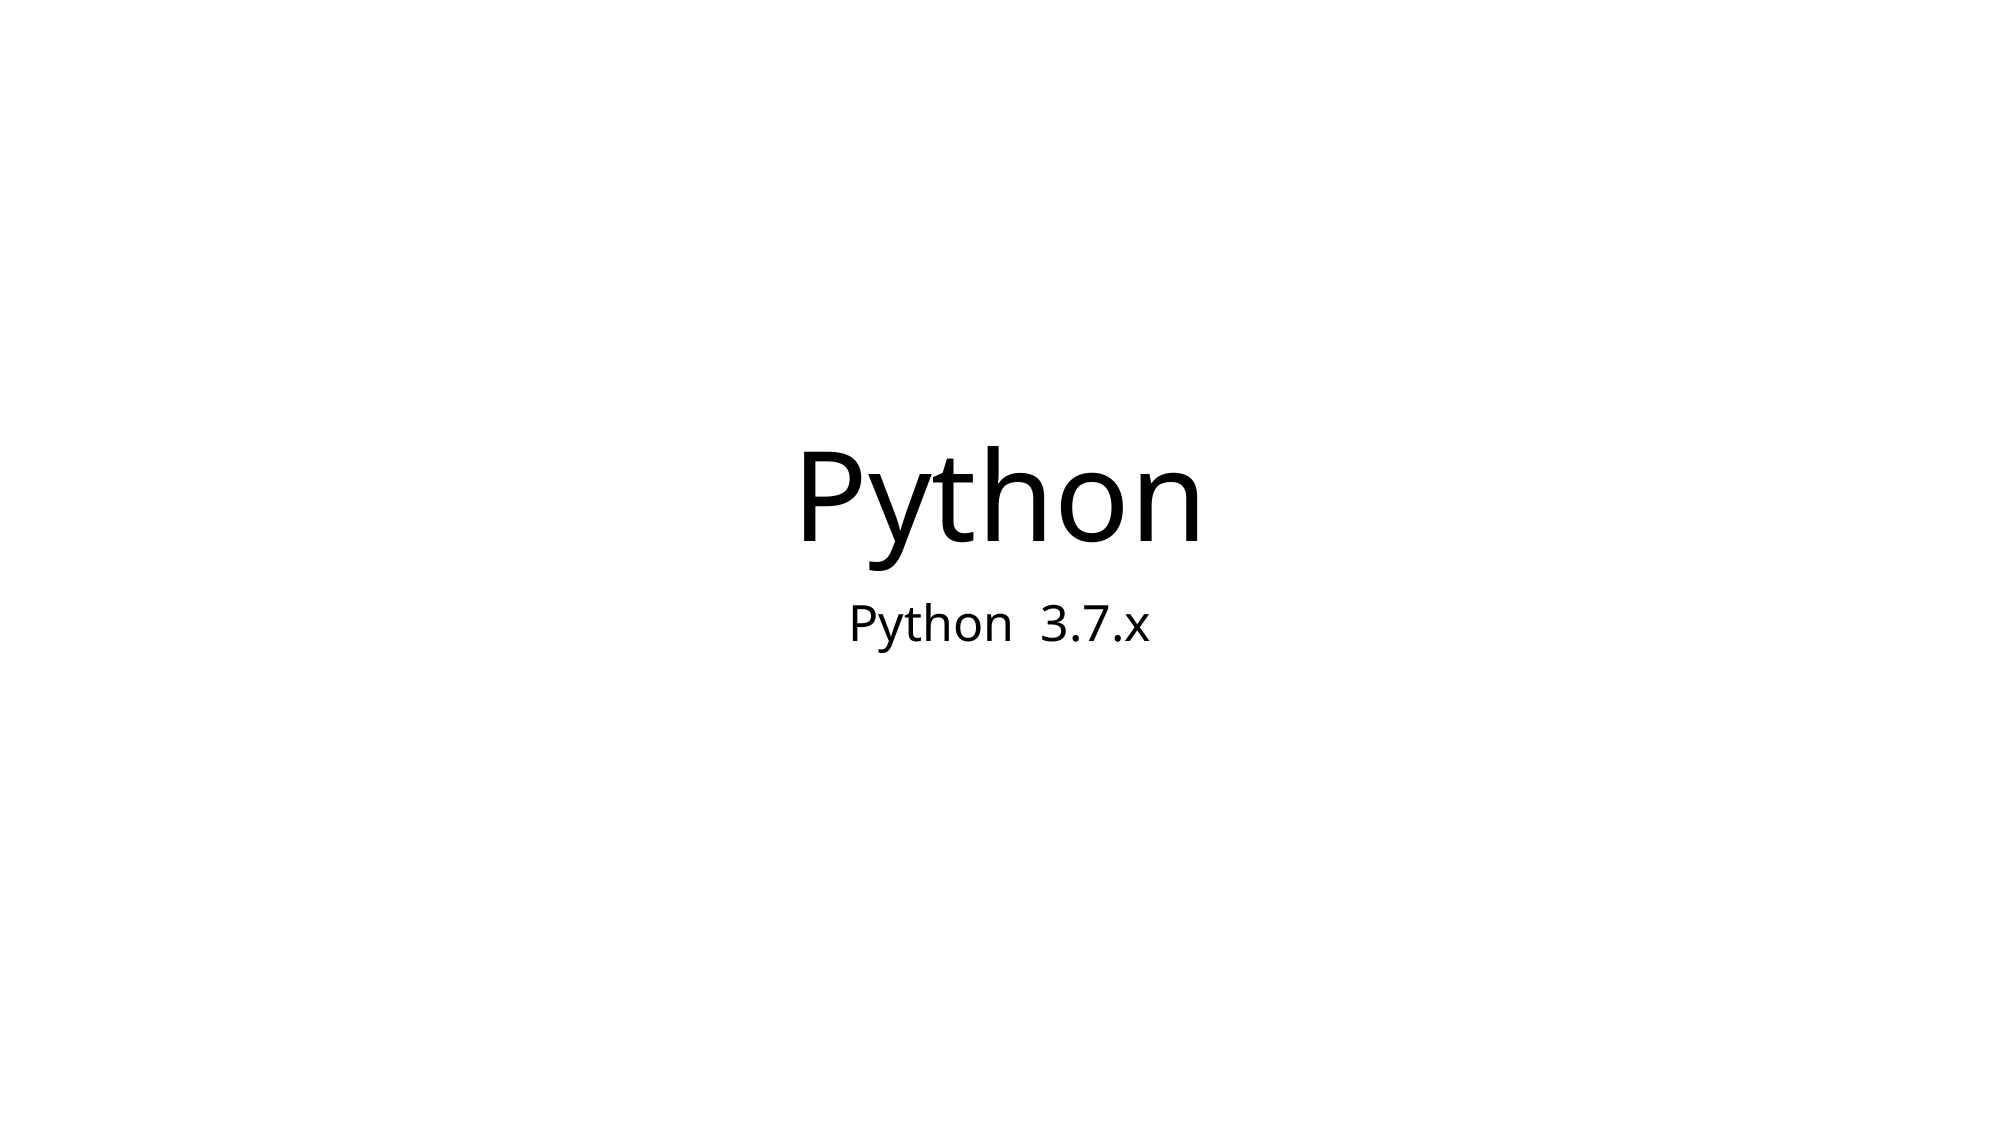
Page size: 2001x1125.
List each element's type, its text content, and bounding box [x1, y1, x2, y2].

subtitle Python 3.7.x [249, 590, 1750, 863]
title Python [249, 184, 1750, 576]
